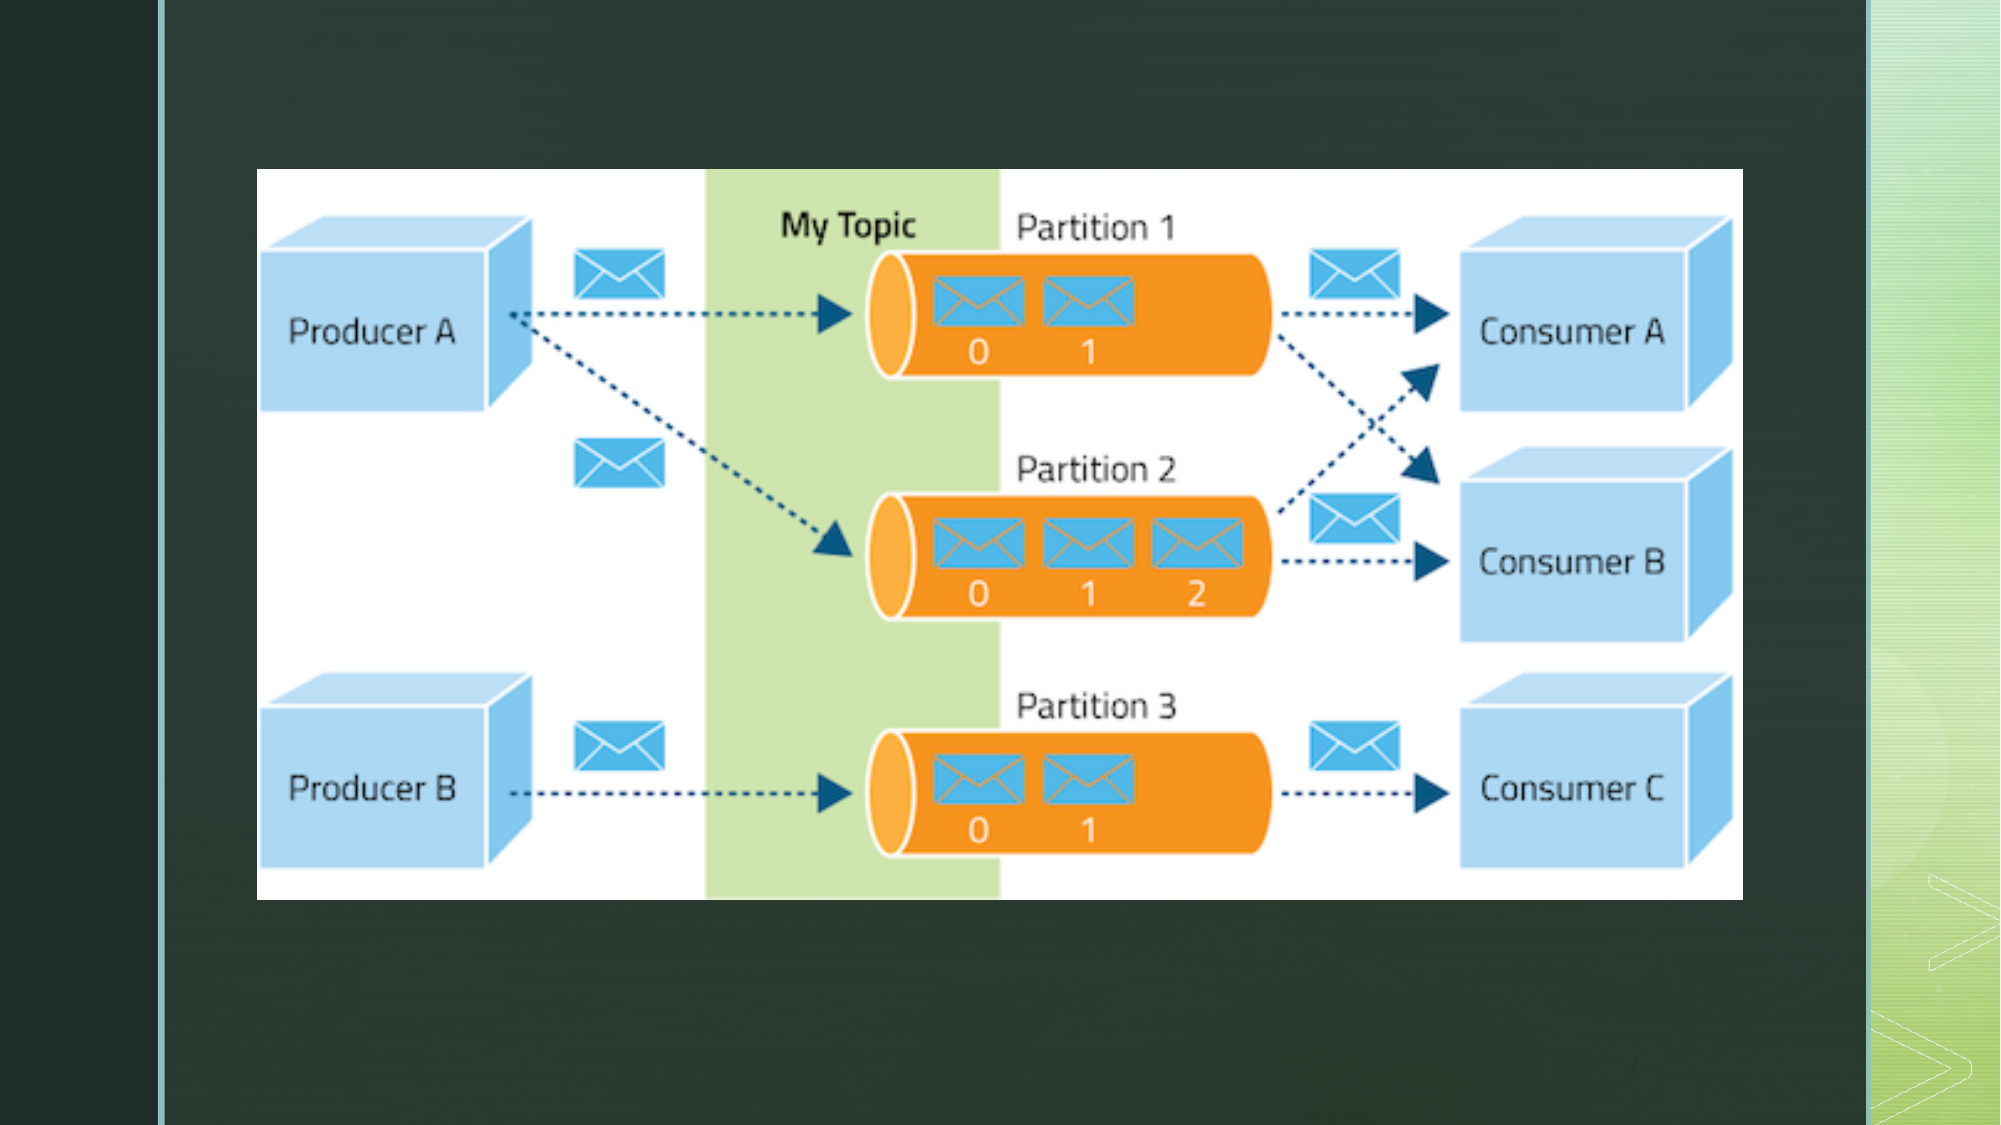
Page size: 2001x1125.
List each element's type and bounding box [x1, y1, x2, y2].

picture [257, 169, 1743, 901]
picture [1871, 0, 2001, 1125]
